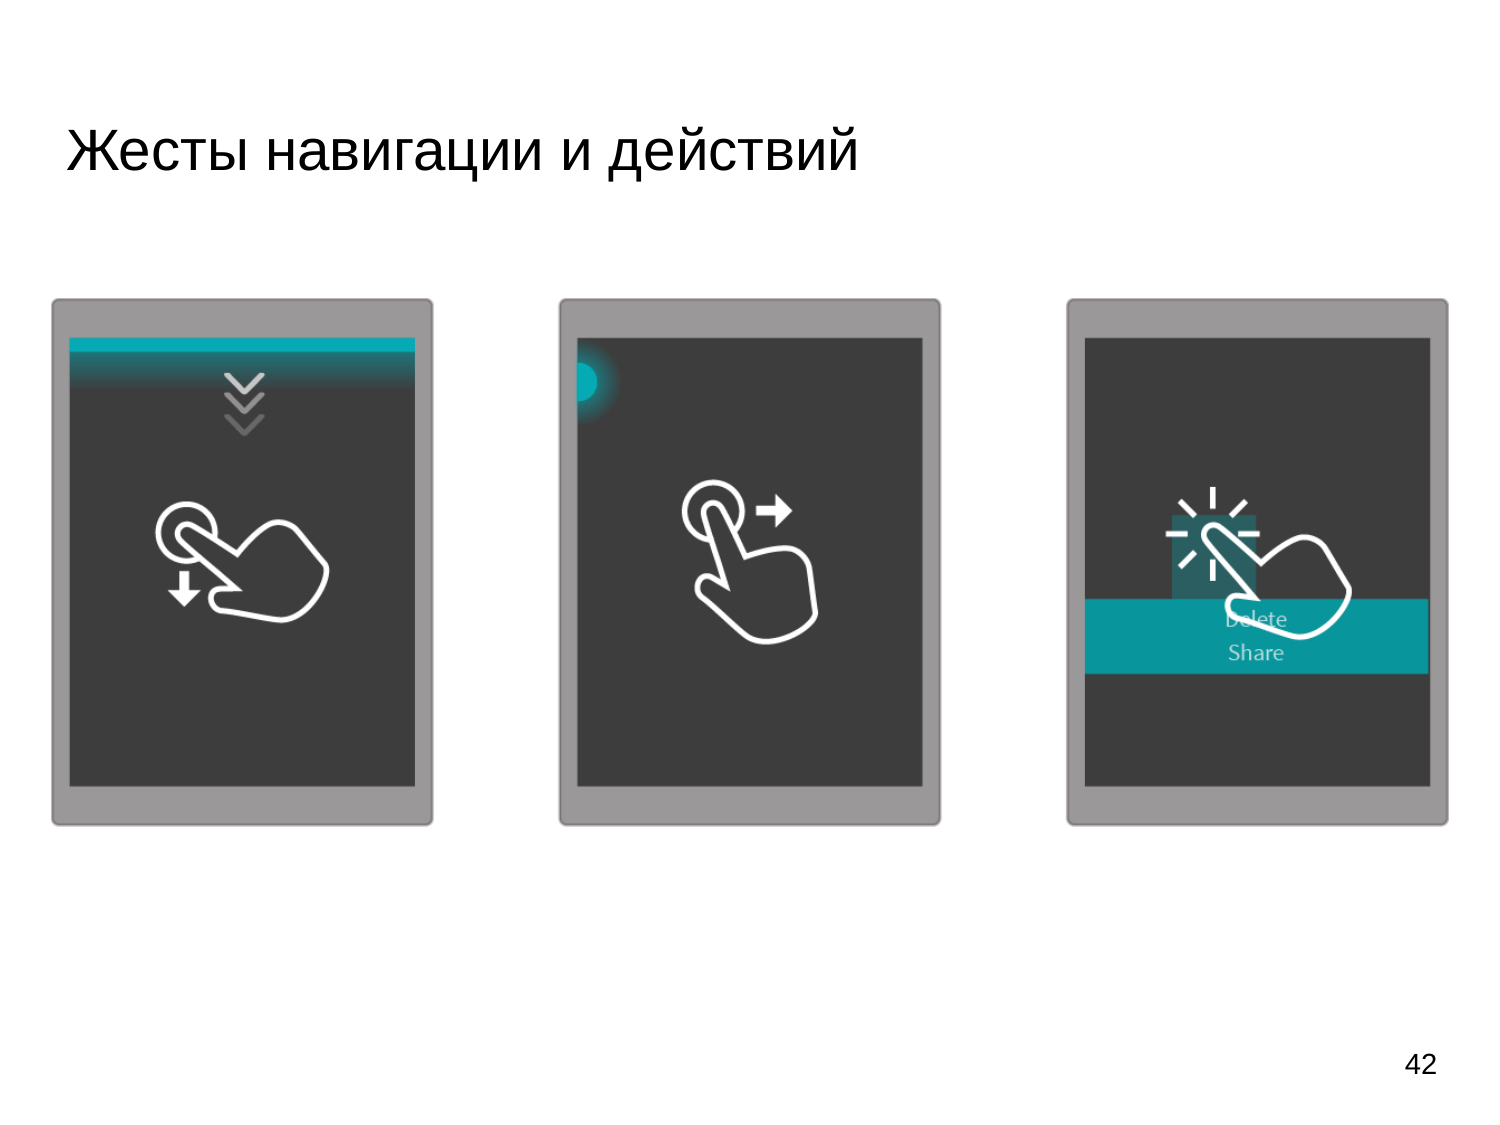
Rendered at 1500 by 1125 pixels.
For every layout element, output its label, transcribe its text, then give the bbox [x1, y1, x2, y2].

picture [50, 298, 1450, 827]
title Жесты навигации и действий [51, 97, 1449, 223]
slide_number ‹#› [1389, 1019, 1480, 1106]
